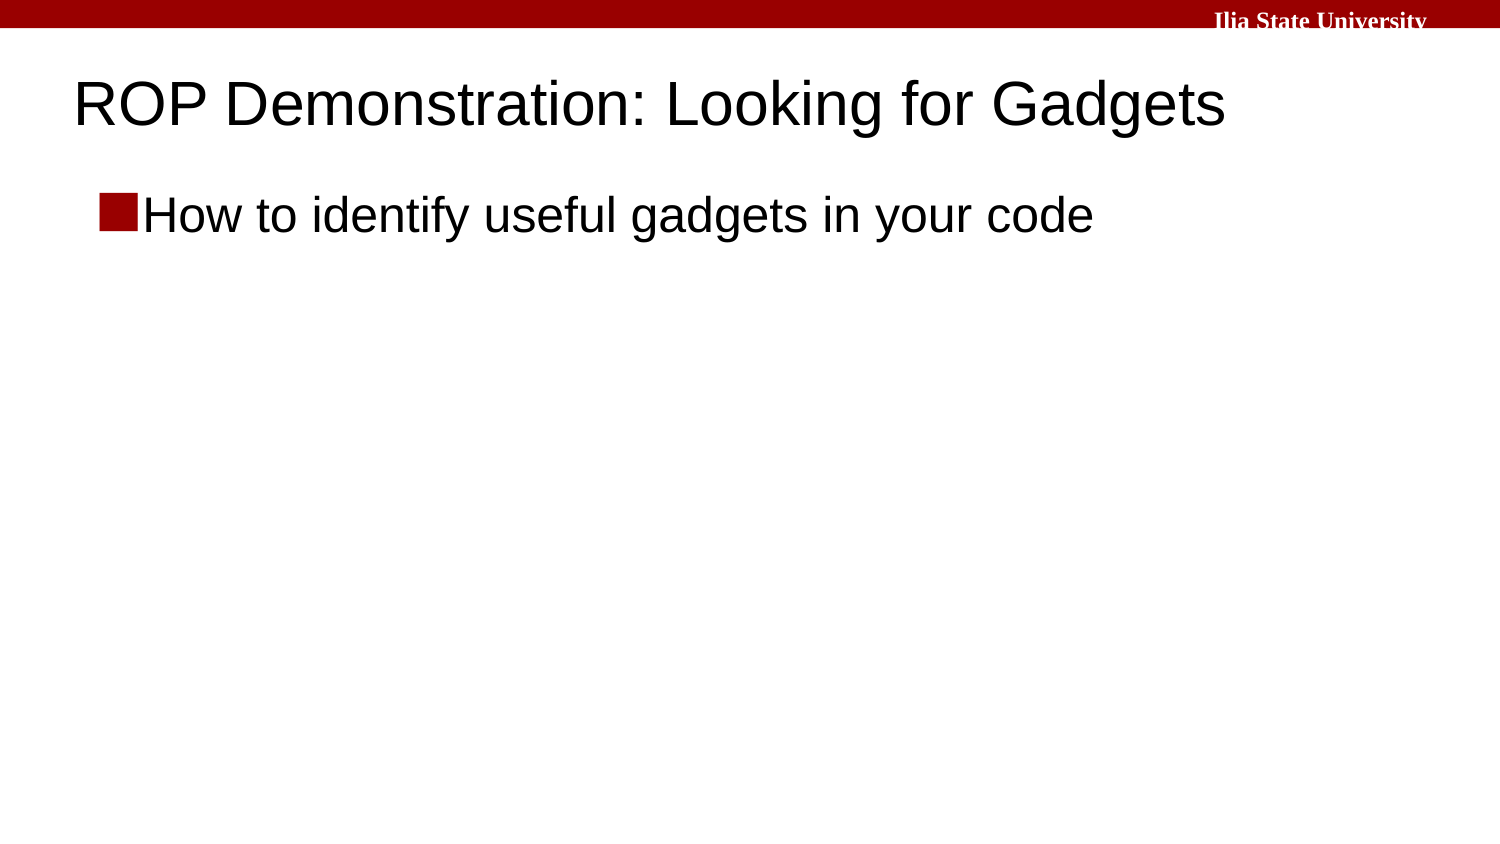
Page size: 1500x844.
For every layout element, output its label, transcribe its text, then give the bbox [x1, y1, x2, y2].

list How to identify useful gadgets in your code [65, 167, 1361, 780]
title ROP Demonstration: Looking for Gadgets [58, 53, 1304, 148]
